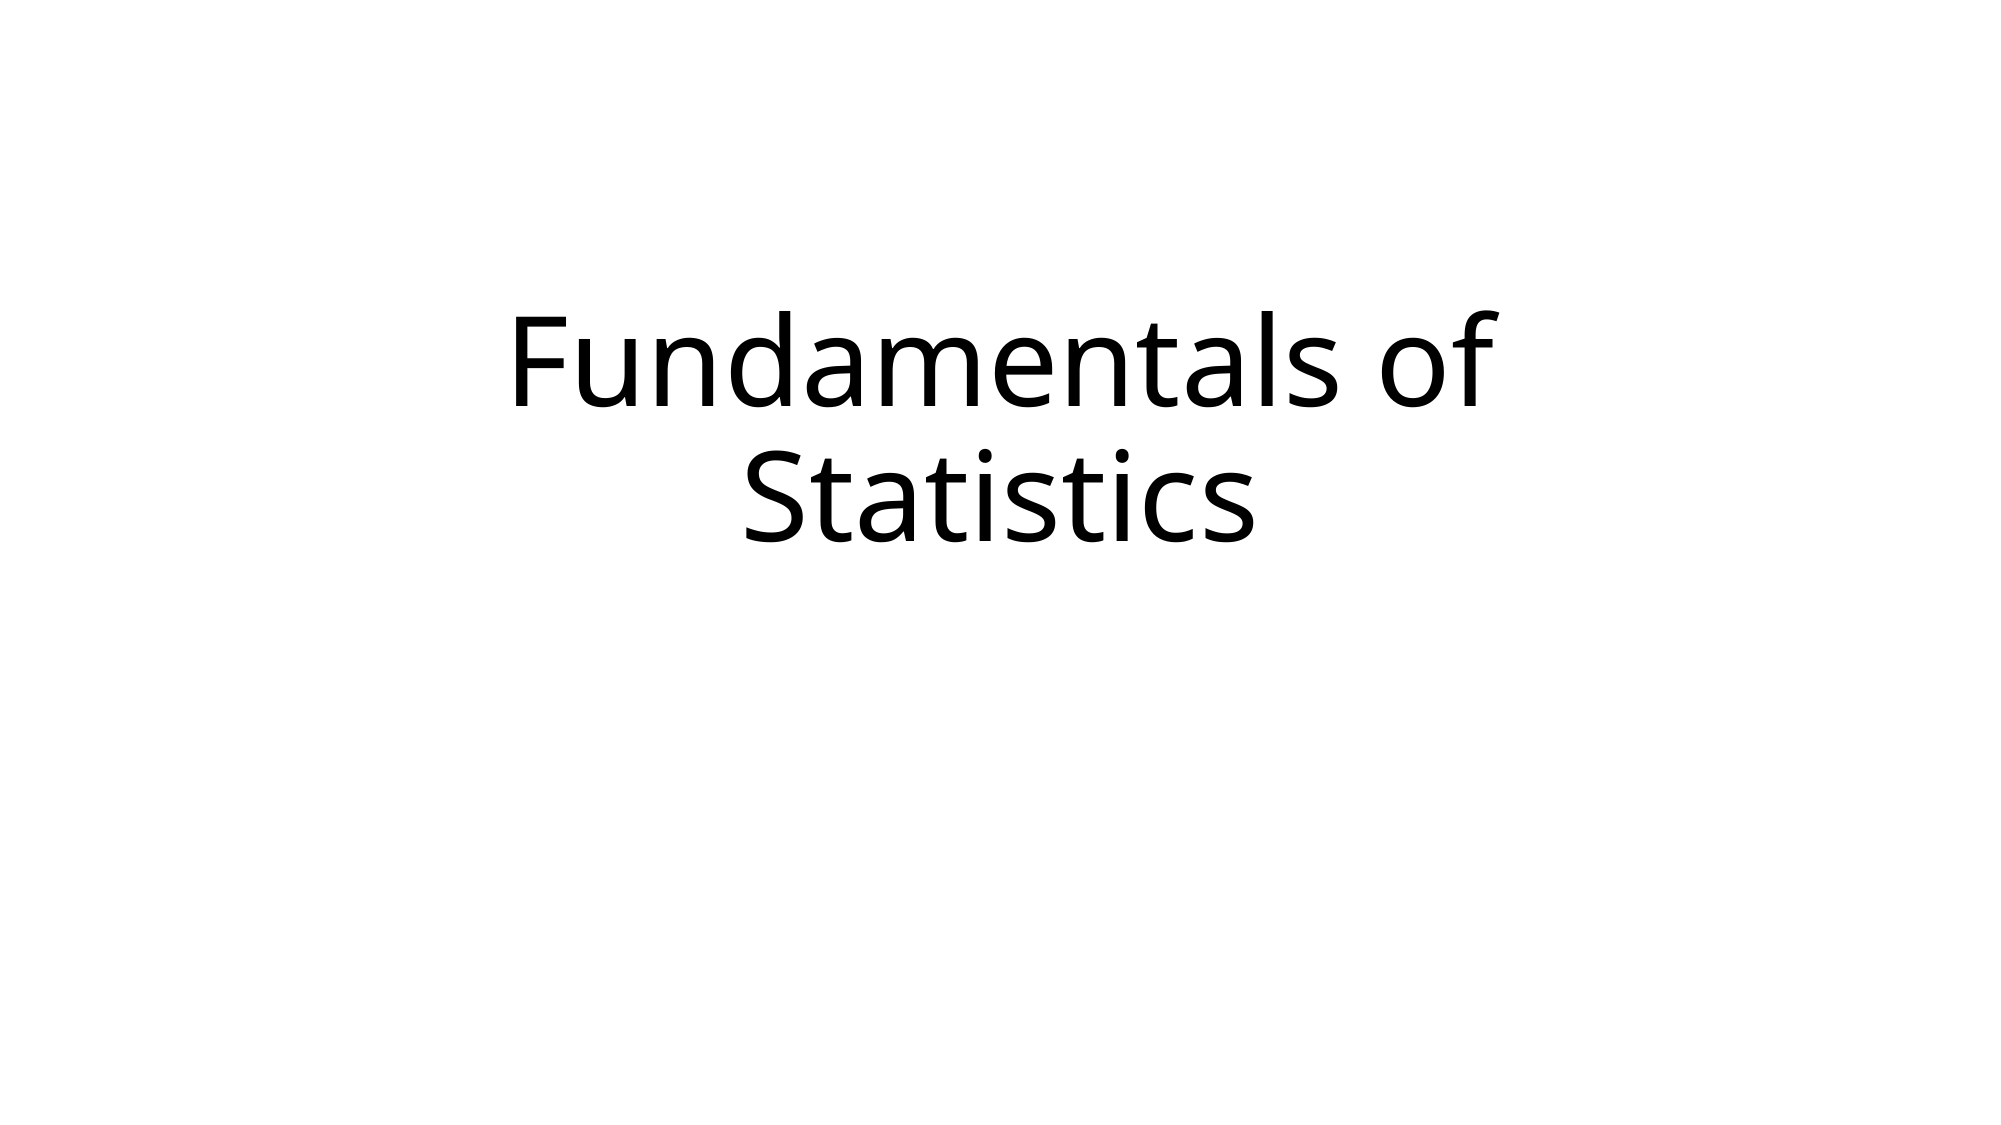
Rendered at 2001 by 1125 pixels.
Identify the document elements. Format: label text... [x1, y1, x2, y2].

title Fundamentals of Statistics [249, 184, 1750, 576]
